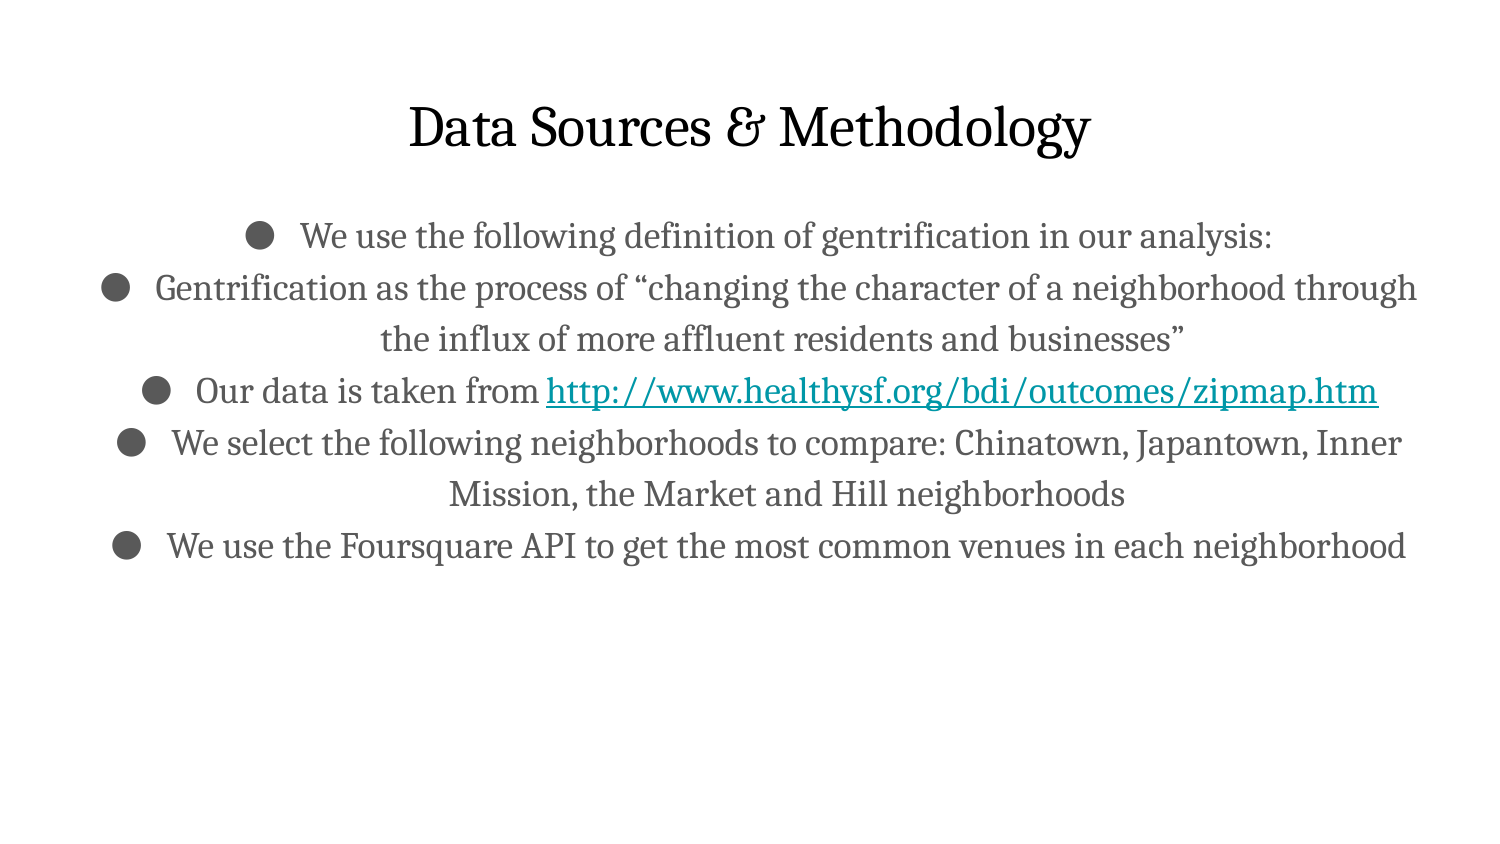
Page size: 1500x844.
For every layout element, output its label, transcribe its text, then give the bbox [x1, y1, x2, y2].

title Data Sources & Methodology [51, 72, 1449, 167]
list We use the following definition of gentrification in our analysis: Gentrification as the process of “changing the character of a neighborhood through the influx of more affluent residents and businesses” Our data is taken from http://www.healthysf.org/bdi/outcomes/zipmap.htm We select the following neighborhoods to compare: Chinatown, Japantown, Inner Mission, the Market and Hill neighborhoods We use the Foursquare API to get the most common venues in each neighborhood [51, 189, 1449, 750]
